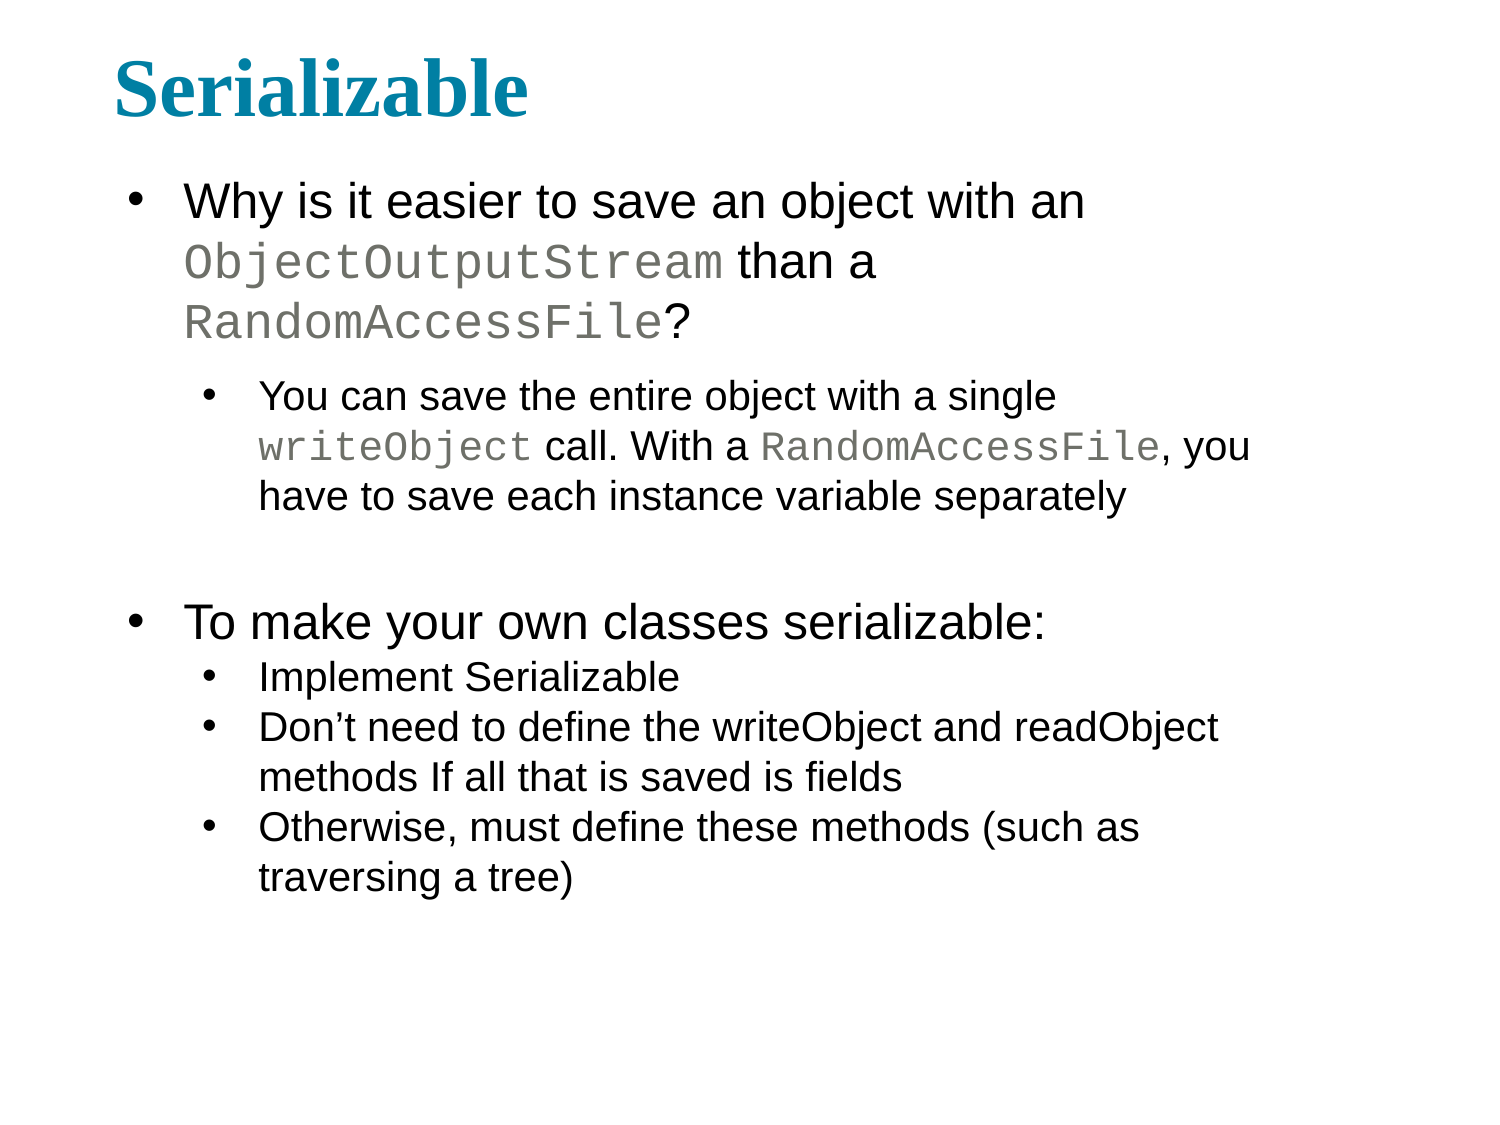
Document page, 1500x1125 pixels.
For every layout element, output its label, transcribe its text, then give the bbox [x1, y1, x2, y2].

text_box Why is it easier to save an object with an ObjectOutputStream than a RandomAccessFile? You can save the entire object with a single writeObject call. With a RandomAccessFile, you have to save each instance variable separately To make your own classes serializable: Implement Serializable Don’t need to define the writeObject and readObject methods If all that is saved is fields Otherwise, must define these methods (such as traversing a tree) [112, 160, 1343, 908]
text_box Serializable [98, 25, 1164, 141]
